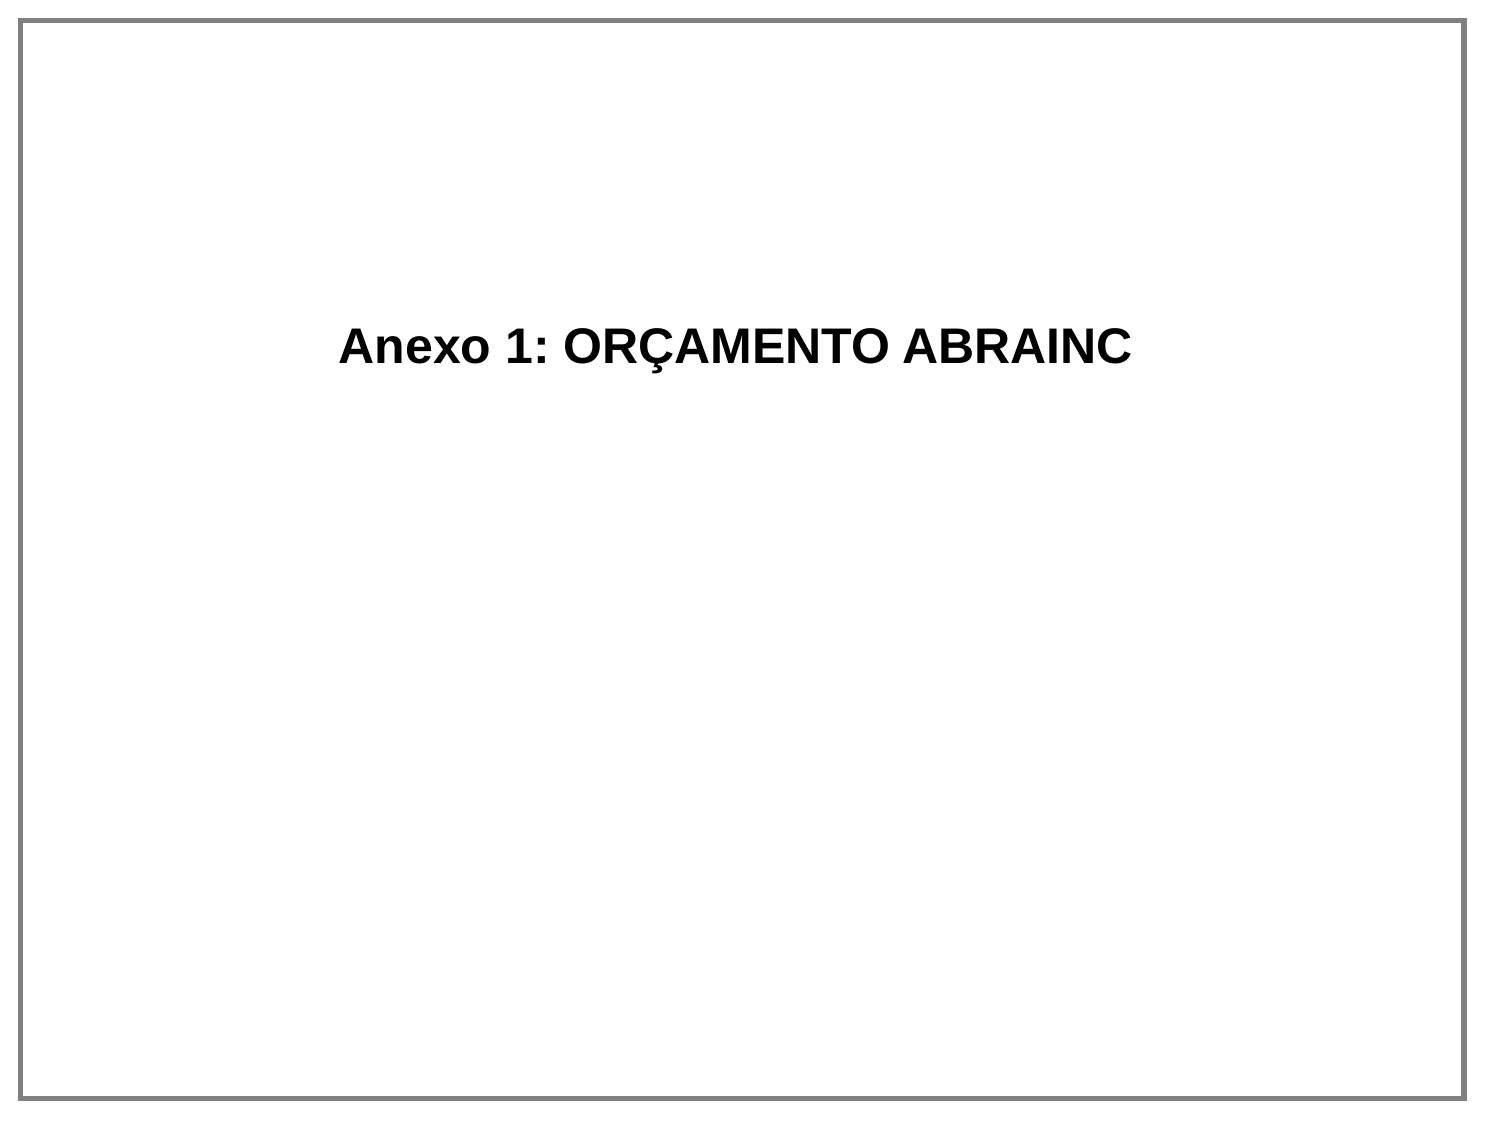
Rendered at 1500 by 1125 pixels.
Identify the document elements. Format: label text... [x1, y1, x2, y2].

text_box [20, 20, 1465, 1099]
text_box Anexo 1: ORÇAMENTO ABRAINC [104, 124, 1368, 382]
